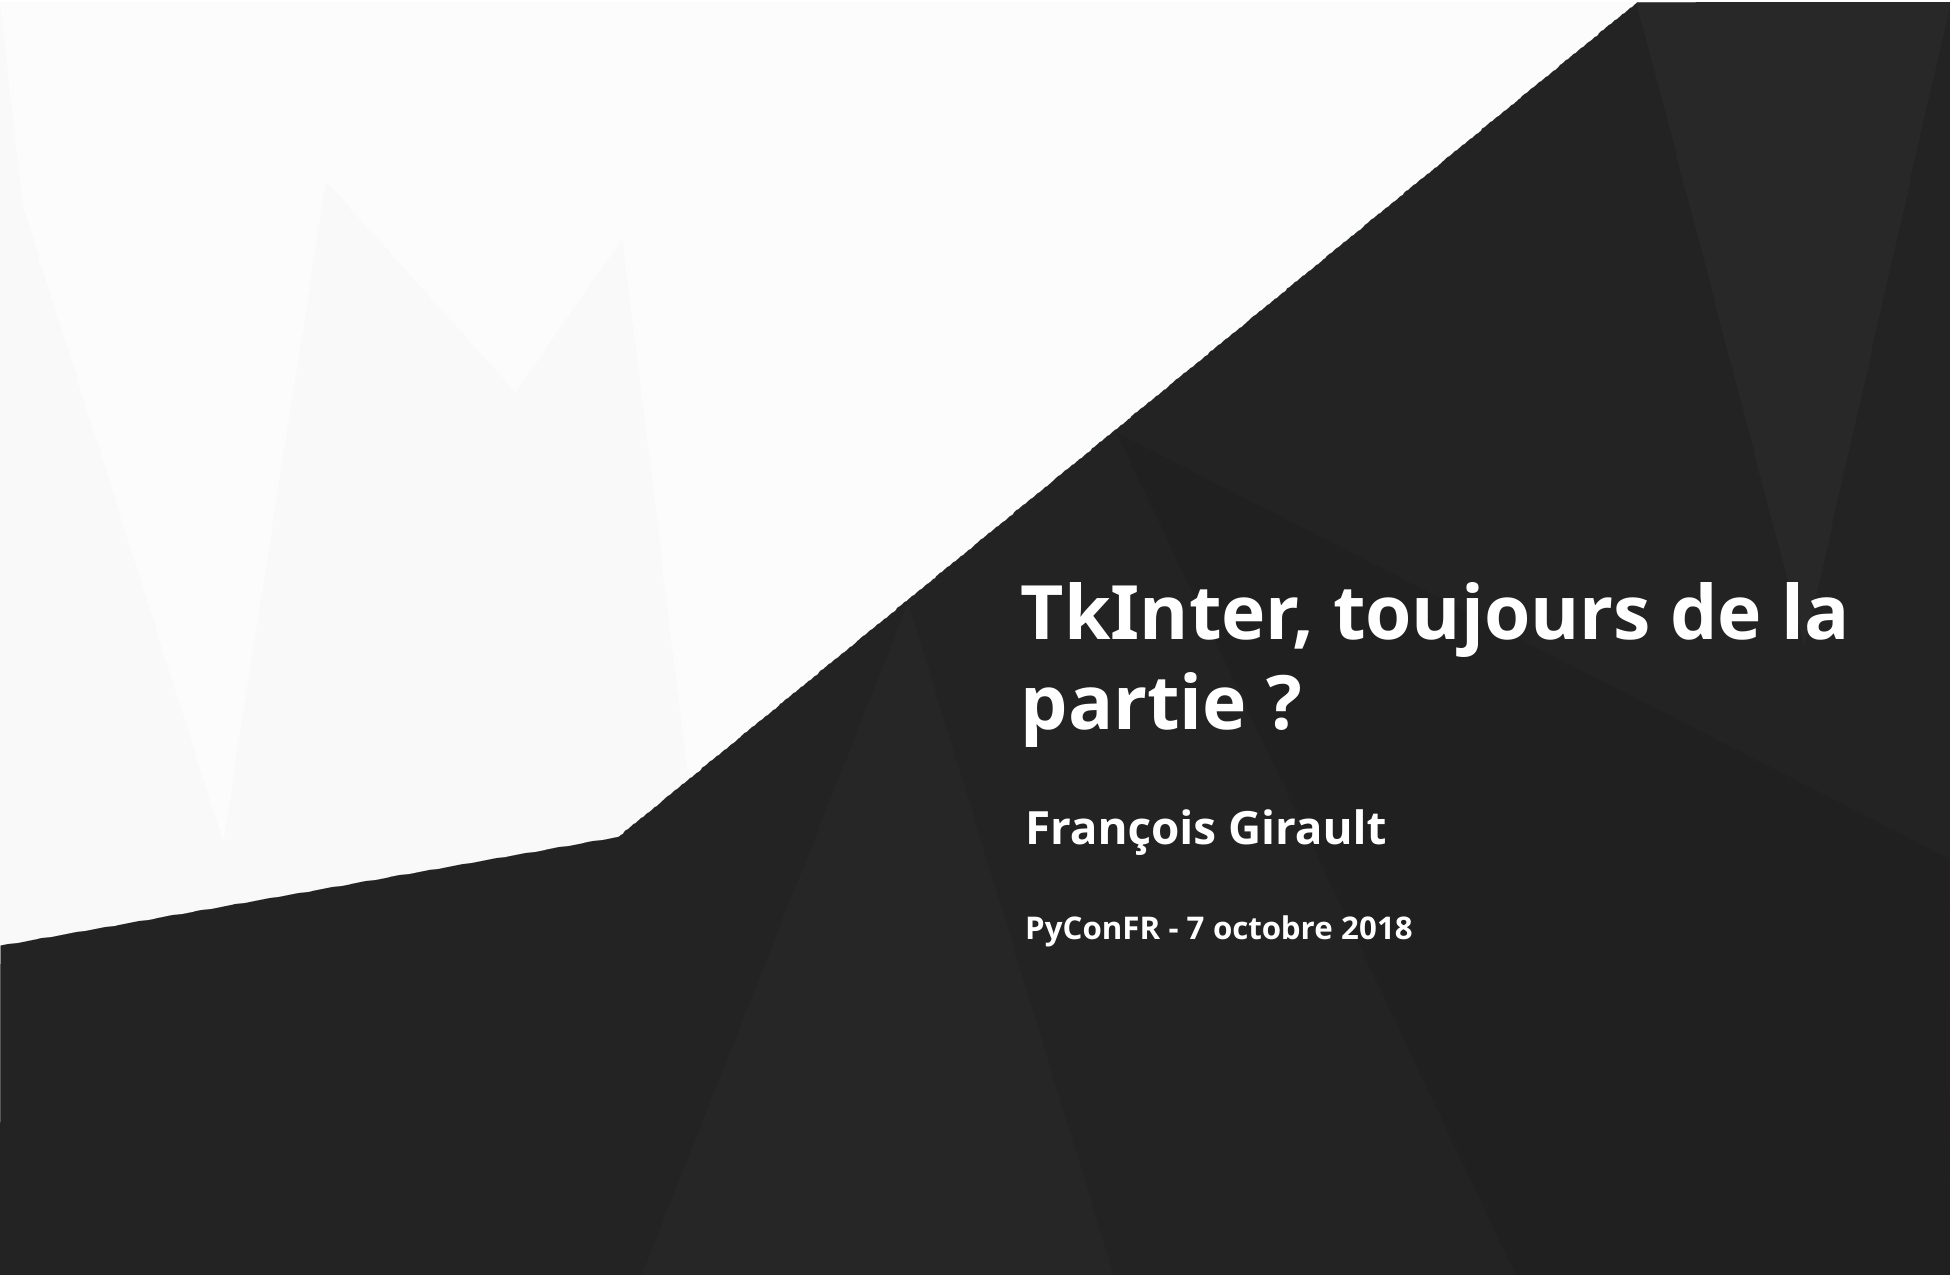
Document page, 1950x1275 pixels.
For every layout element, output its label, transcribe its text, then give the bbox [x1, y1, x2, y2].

text_box François Girault PyConFR - 7 octobre 2018 [1025, 742, 1902, 1003]
picture [0, 2, 1950, 1275]
text_box TkInter, toujours de la partie ? [1020, 546, 1902, 763]
